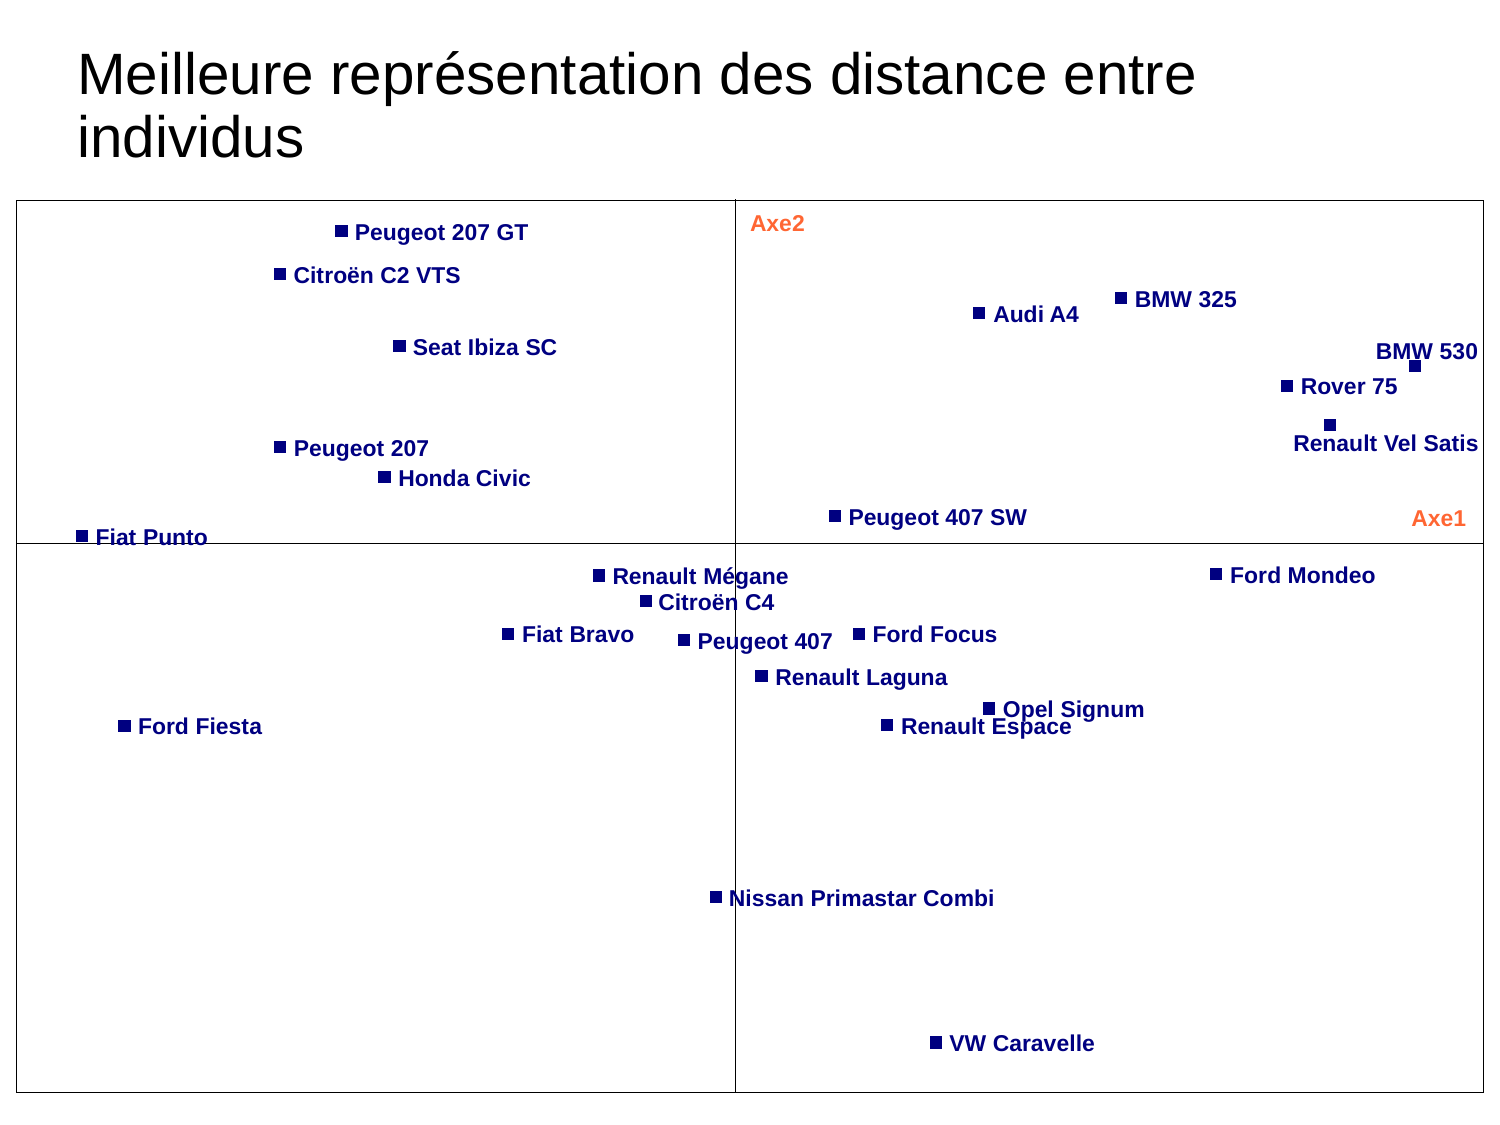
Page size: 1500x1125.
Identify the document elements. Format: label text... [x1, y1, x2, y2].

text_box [16, 199, 1484, 1093]
title Meilleure représentation des distance entre individus [62, 36, 1438, 178]
